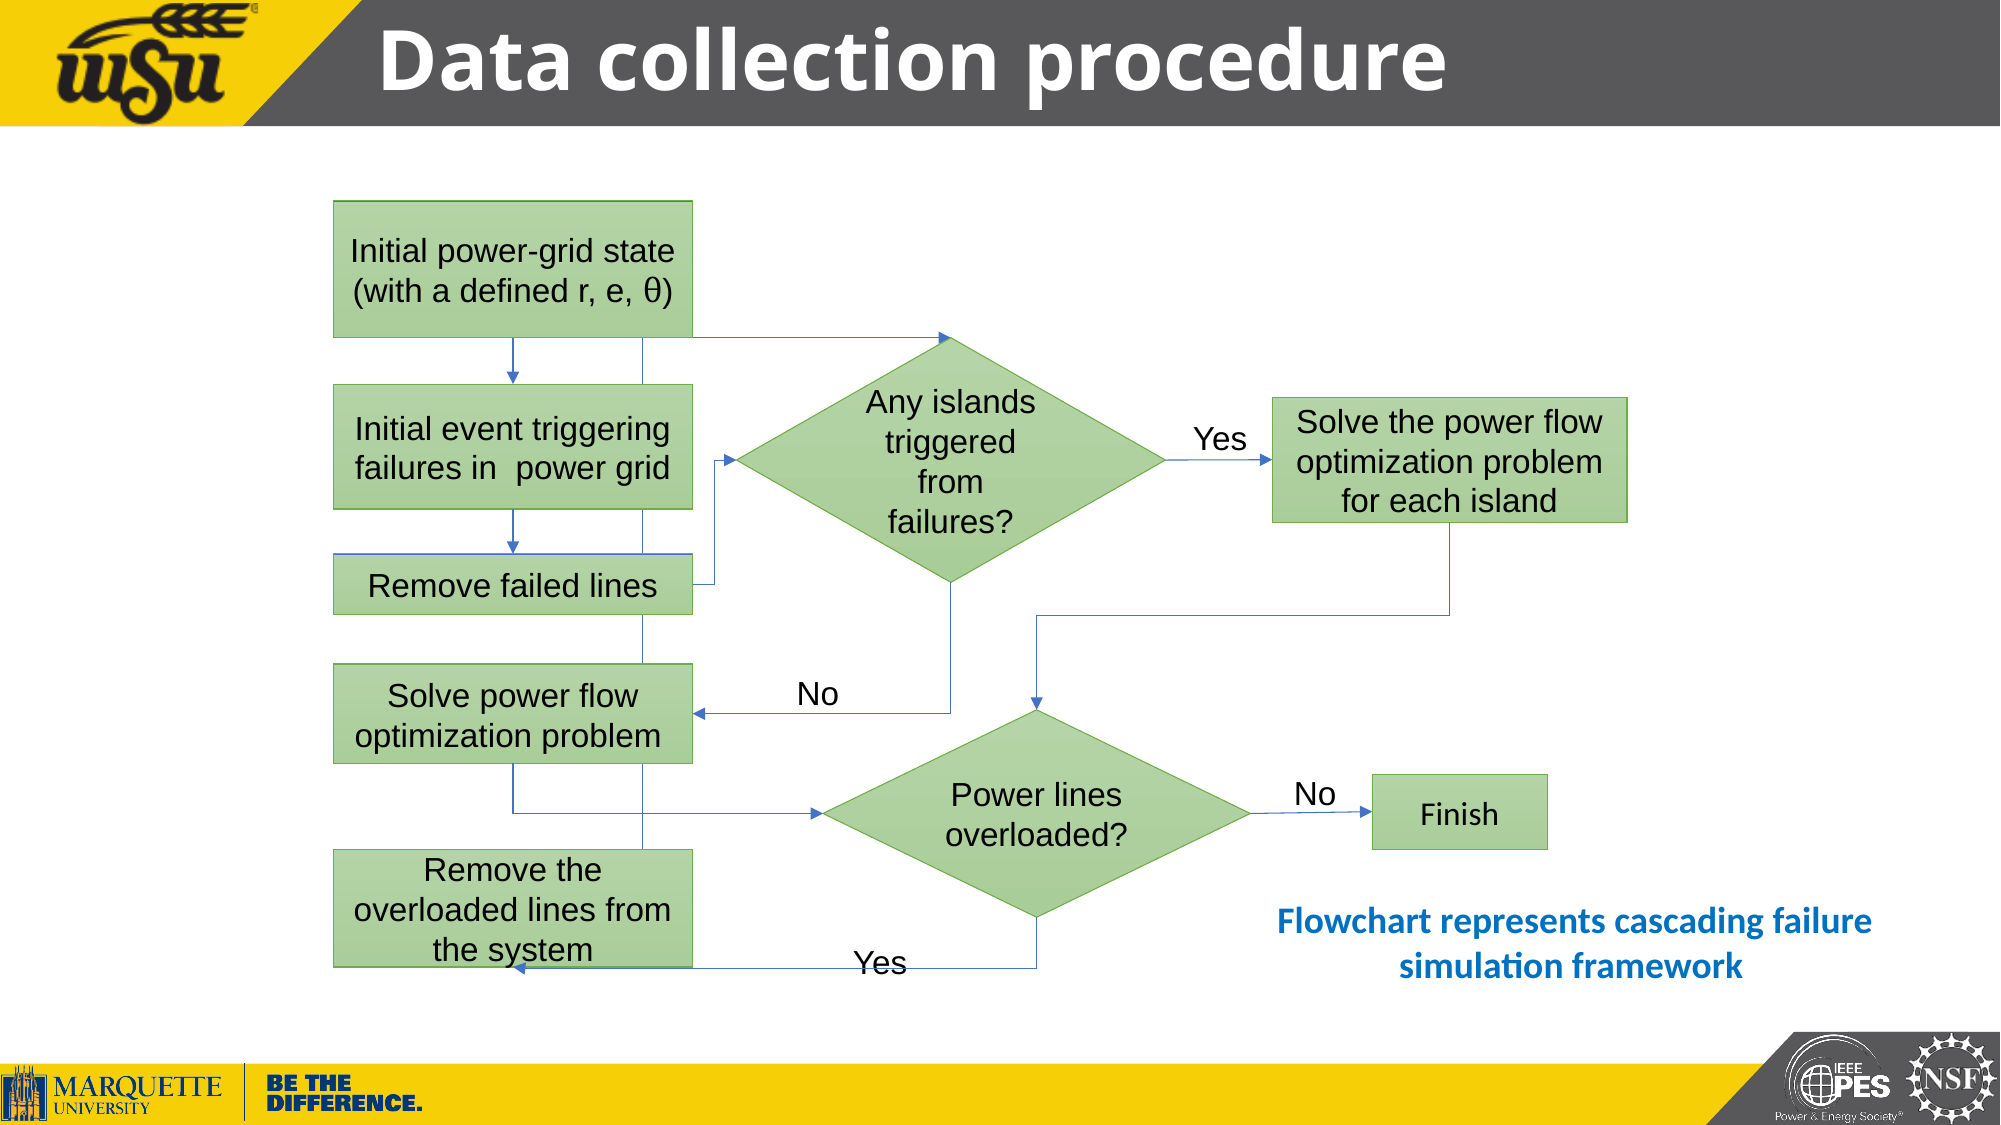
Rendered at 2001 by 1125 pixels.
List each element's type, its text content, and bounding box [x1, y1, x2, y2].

text_box Flowchart represents cascading failure simulation framework [1205, 888, 1946, 993]
picture [1774, 1033, 1905, 1124]
picture [0, 1063, 422, 1121]
picture [1906, 1033, 1997, 1124]
title Data collection procedure [361, 0, 1863, 127]
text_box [333, 200, 1628, 990]
